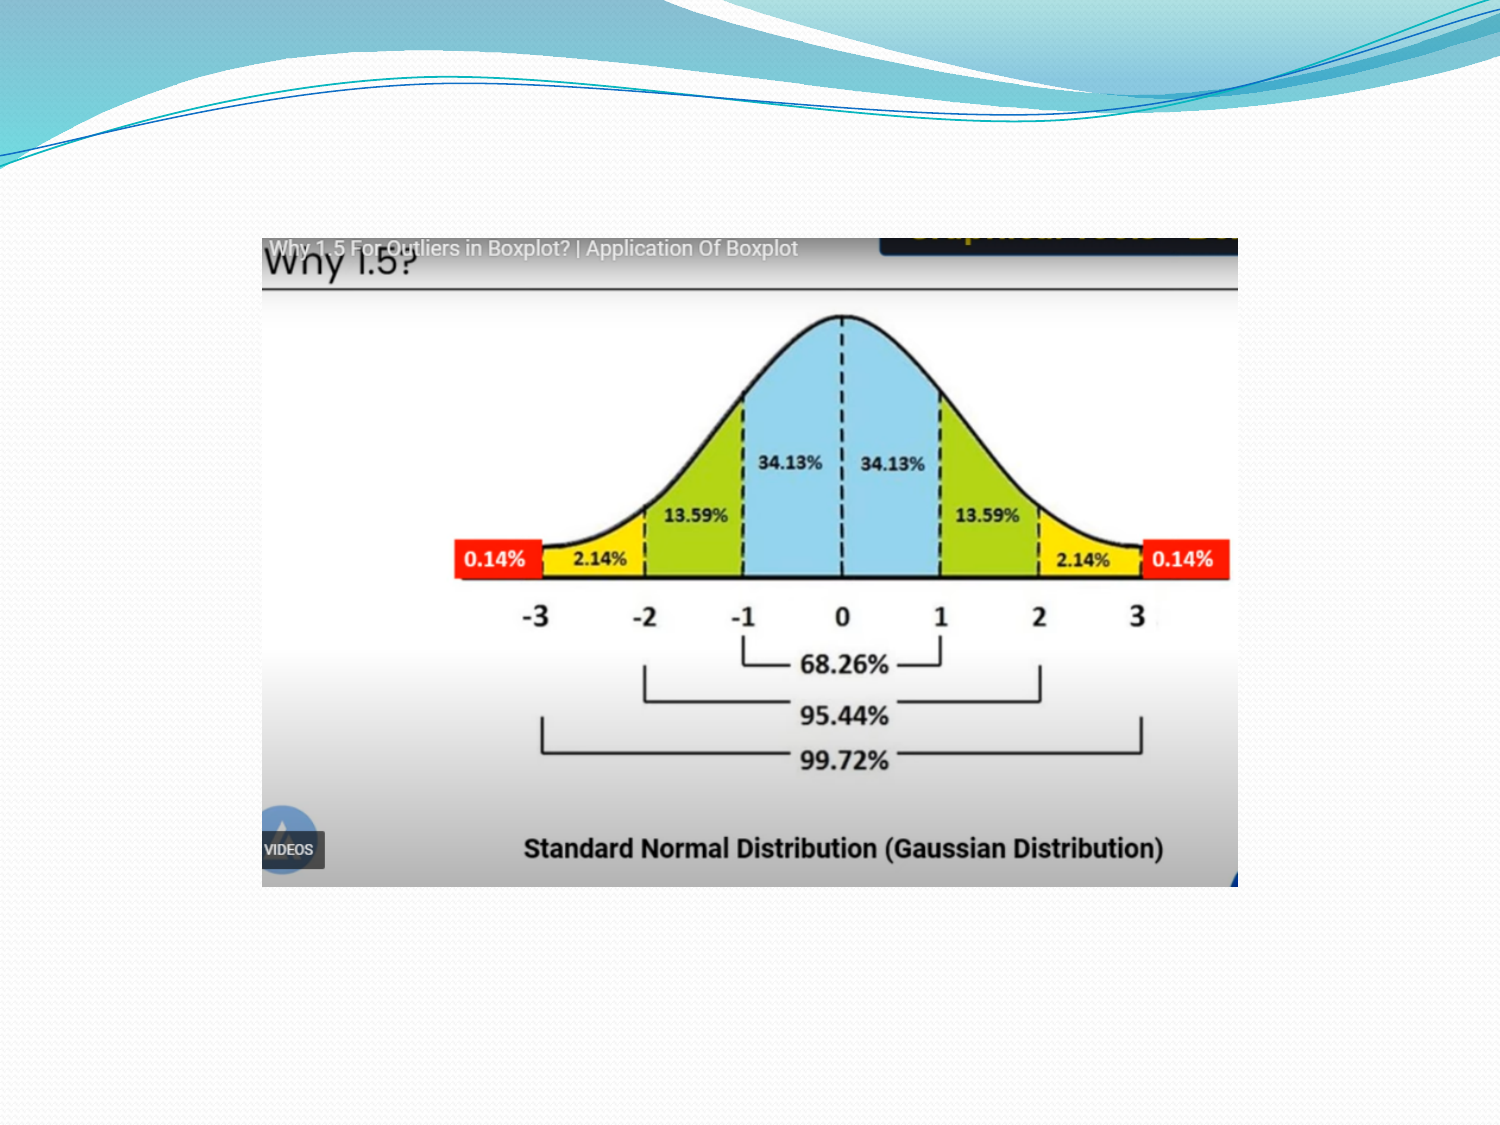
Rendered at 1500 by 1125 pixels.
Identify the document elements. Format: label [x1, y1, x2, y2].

picture [262, 237, 1238, 888]
